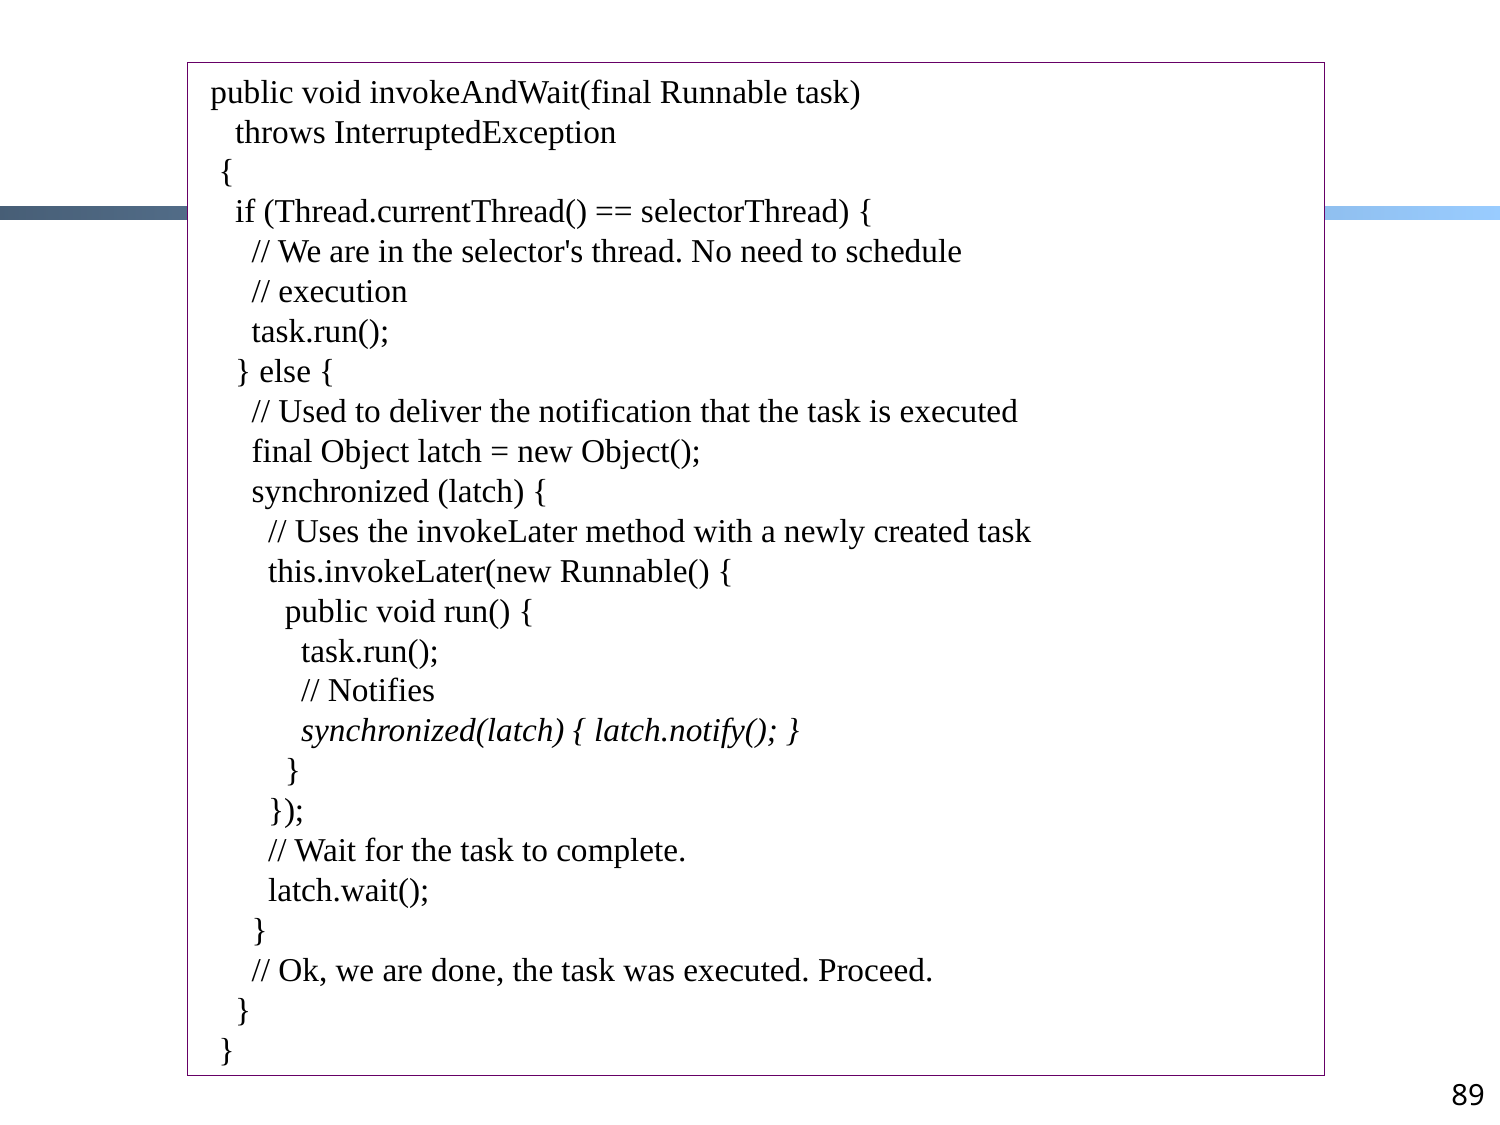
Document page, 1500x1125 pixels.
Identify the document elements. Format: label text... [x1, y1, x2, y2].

text_box [1424, 207, 1428, 219]
slide_number 89 [1424, 1068, 1500, 1125]
text_box public void invokeAndWait(final Runnable task) throws InterruptedException { if (Thread.currentThread() == selectorThread) { // We are in the selector's thread. No need to schedule // execution task.run(); } else { // Used to deliver the notification that the task is executed final Object latch = new Object(); synchronized (latch) { // Uses the invokeLater method with a newly created task this.invokeLater(new Runnable() { public void run() { task.run(); // Notifies synchronized(latch) { latch.notify(); } } }); // Wait for the task to complete. latch.wait(); } // Ok, we are done, the task was executed. Proceed. } } [187, 62, 1325, 1076]
